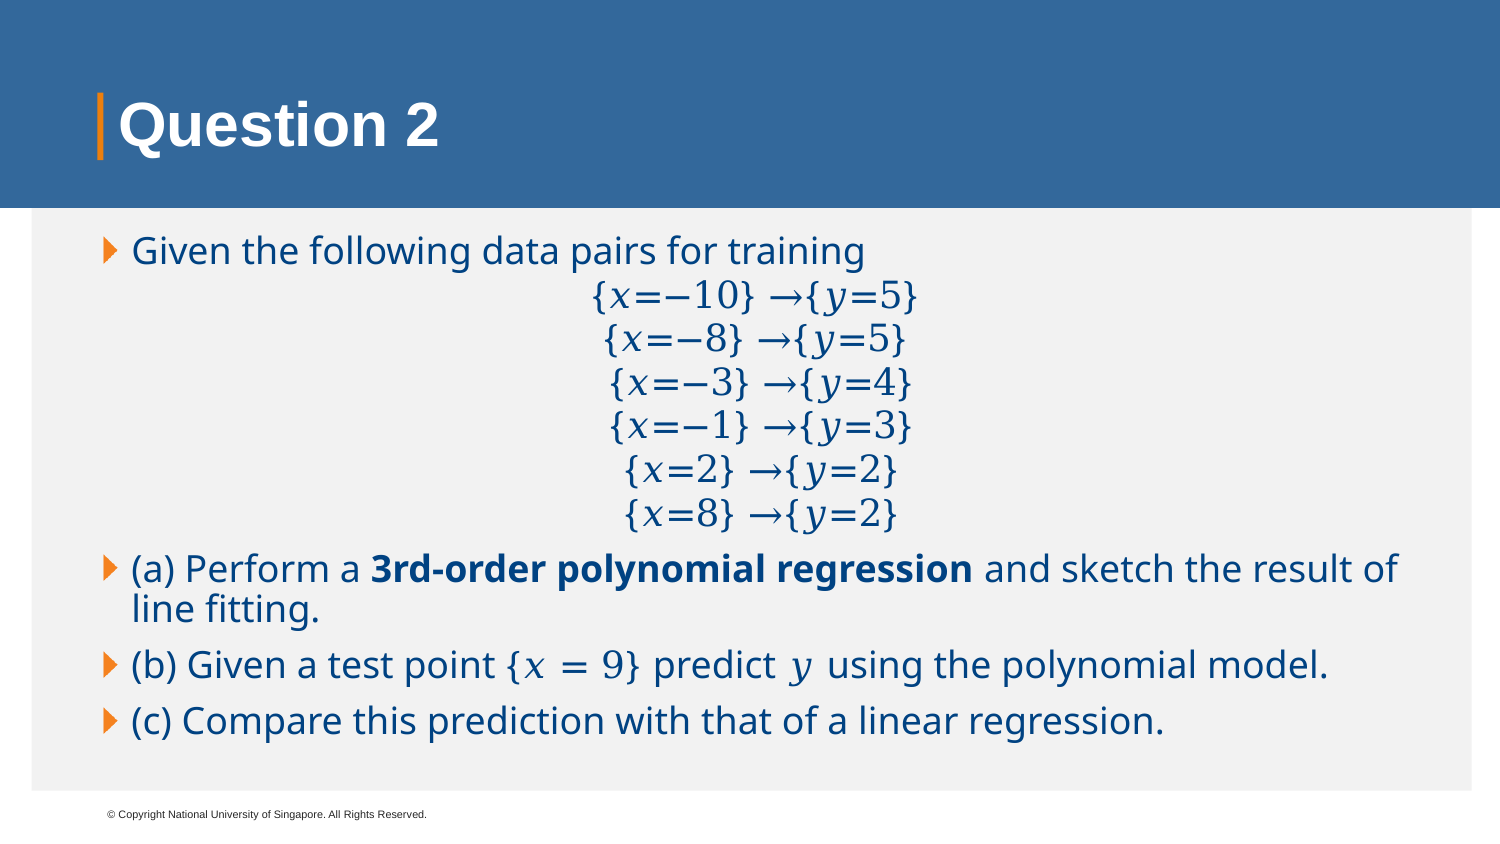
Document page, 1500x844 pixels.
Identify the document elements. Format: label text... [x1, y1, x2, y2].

list Given the following data pairs for training {𝑥=−10} →{𝑦=5} {𝑥=−8} →{𝑦=5} {𝑥=−3} →{𝑦=4} {𝑥=−1} →{𝑦=3} {𝑥=2} →{𝑦=2} {𝑥=8} →{𝑦=2} (a) Perform a 3rd-order polynomial regression and sketch the result of line fitting. (b) Given a test point {𝑥 = 9} predict 𝑦 using the polynomial model. (c) Compare this prediction with that of a linear regression. [88, 224, 1434, 799]
text_box [96, 92, 104, 161]
picture [103, 651, 118, 678]
title Question 2 [103, 44, 1397, 208]
picture [103, 236, 118, 264]
picture [103, 554, 118, 581]
picture [103, 707, 118, 734]
